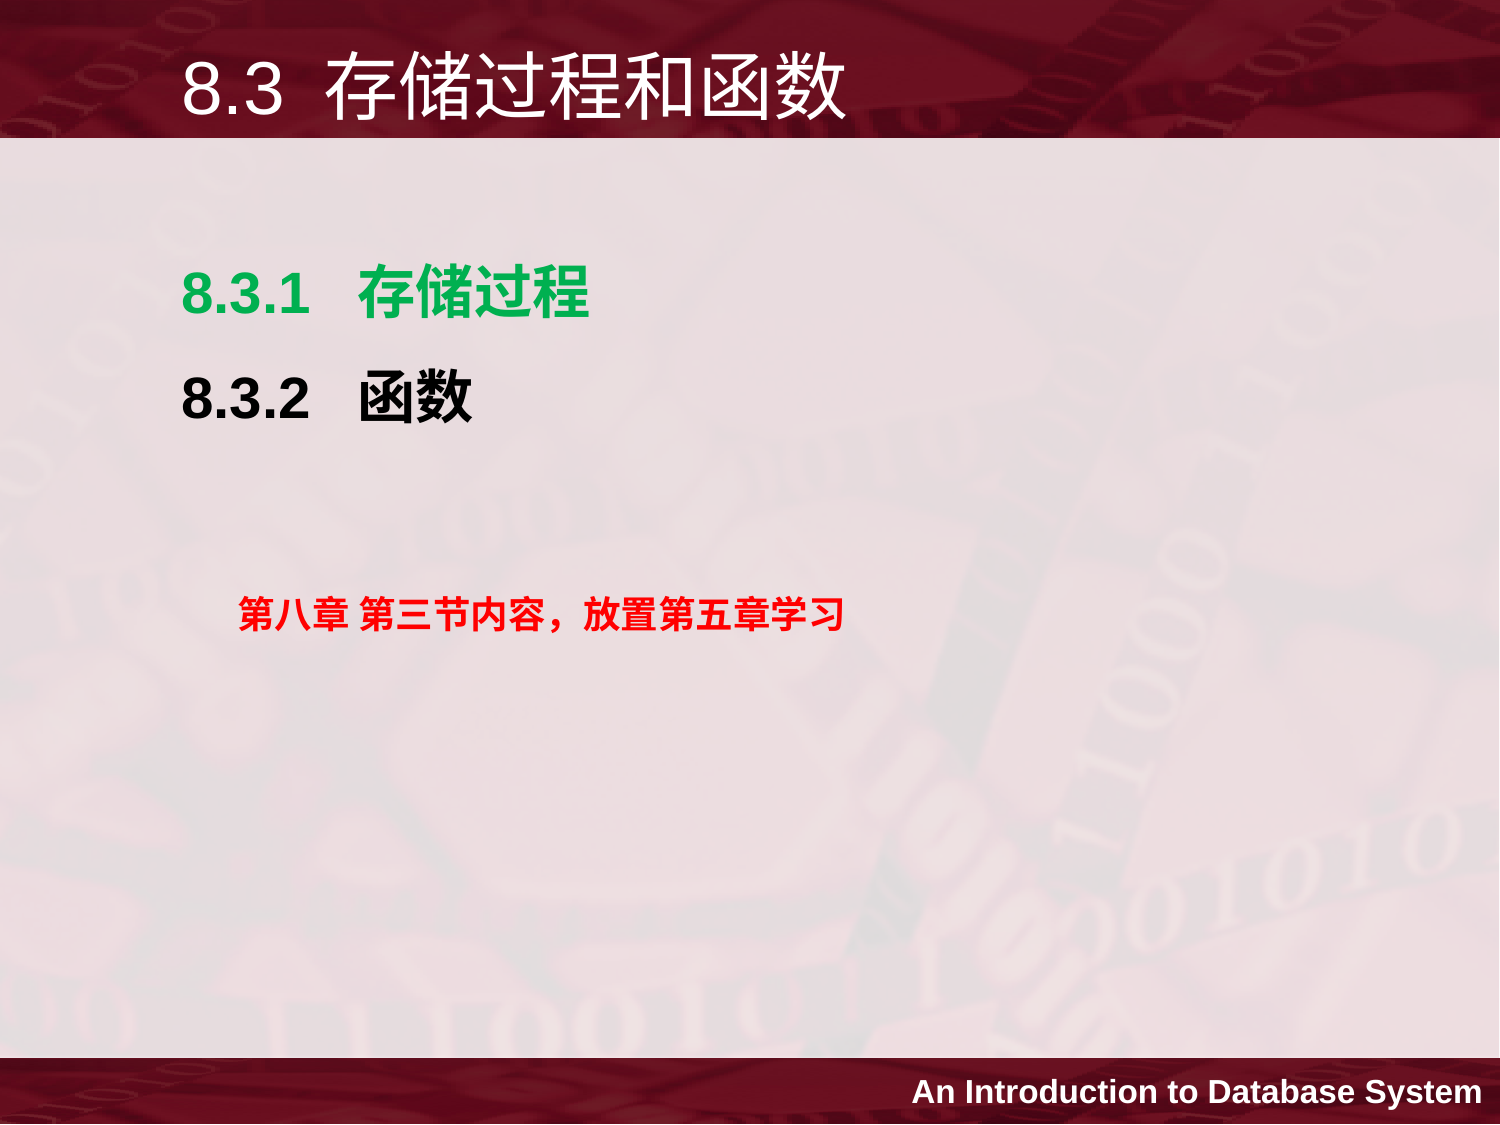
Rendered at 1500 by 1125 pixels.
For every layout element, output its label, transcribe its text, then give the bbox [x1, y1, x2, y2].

text_box 8.3 存储过程和函数 [166, 31, 1036, 137]
text_box 第八章 第三节内容，放置第五章学习 [222, 583, 995, 644]
text_box 8.3.1 存储过程 8.3.2 函数 [166, 212, 814, 438]
picture [0, 0, 1500, 1124]
